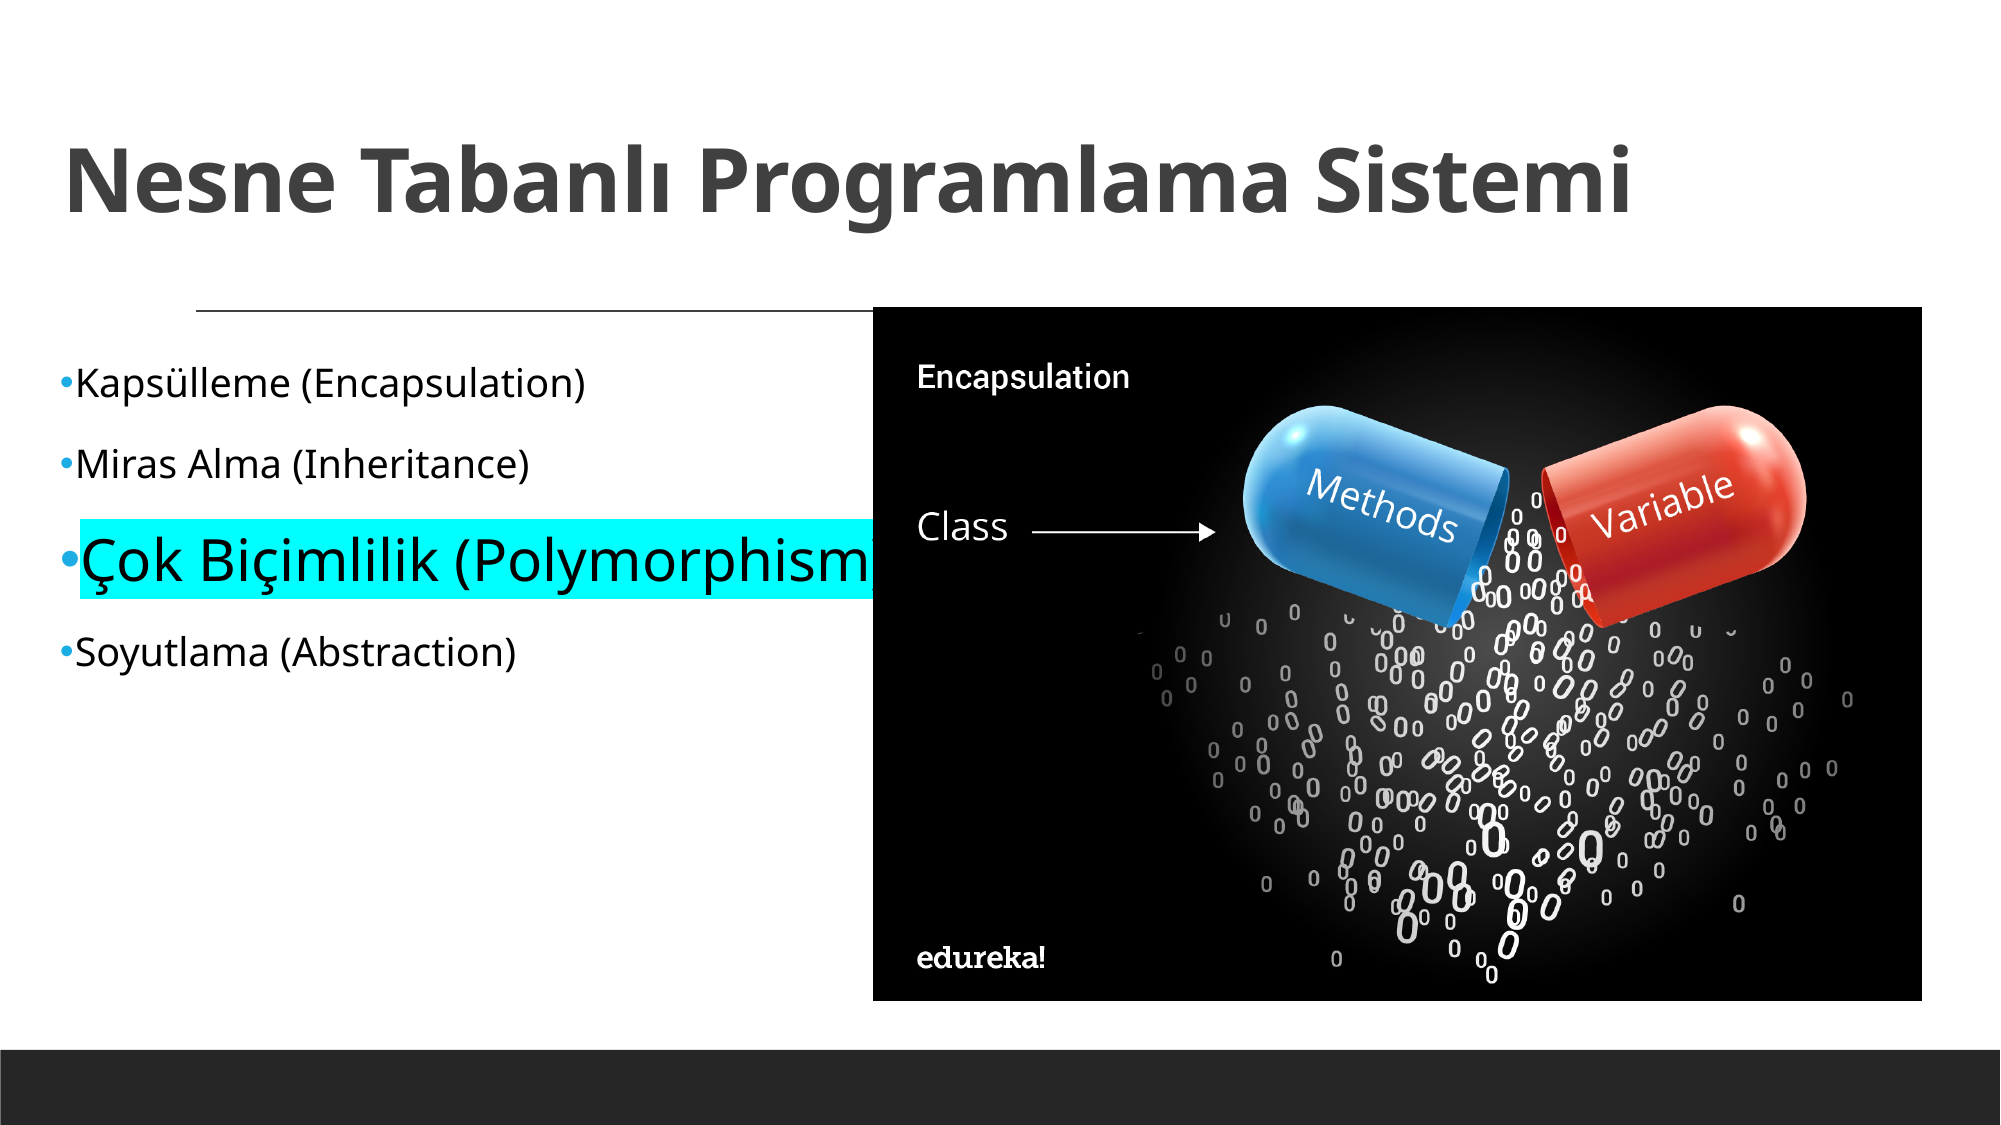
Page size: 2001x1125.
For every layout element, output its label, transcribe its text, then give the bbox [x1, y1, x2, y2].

list Kapsülleme (Encapsulation) Miras Alma (Inheritance) Çok Biçimlilik (Polymorphism) Soyutlama (Abstraction) [59, 345, 869, 963]
picture [872, 307, 1922, 1002]
title Nesne Tabanlı Programlama Sistemi [48, 107, 1698, 346]
